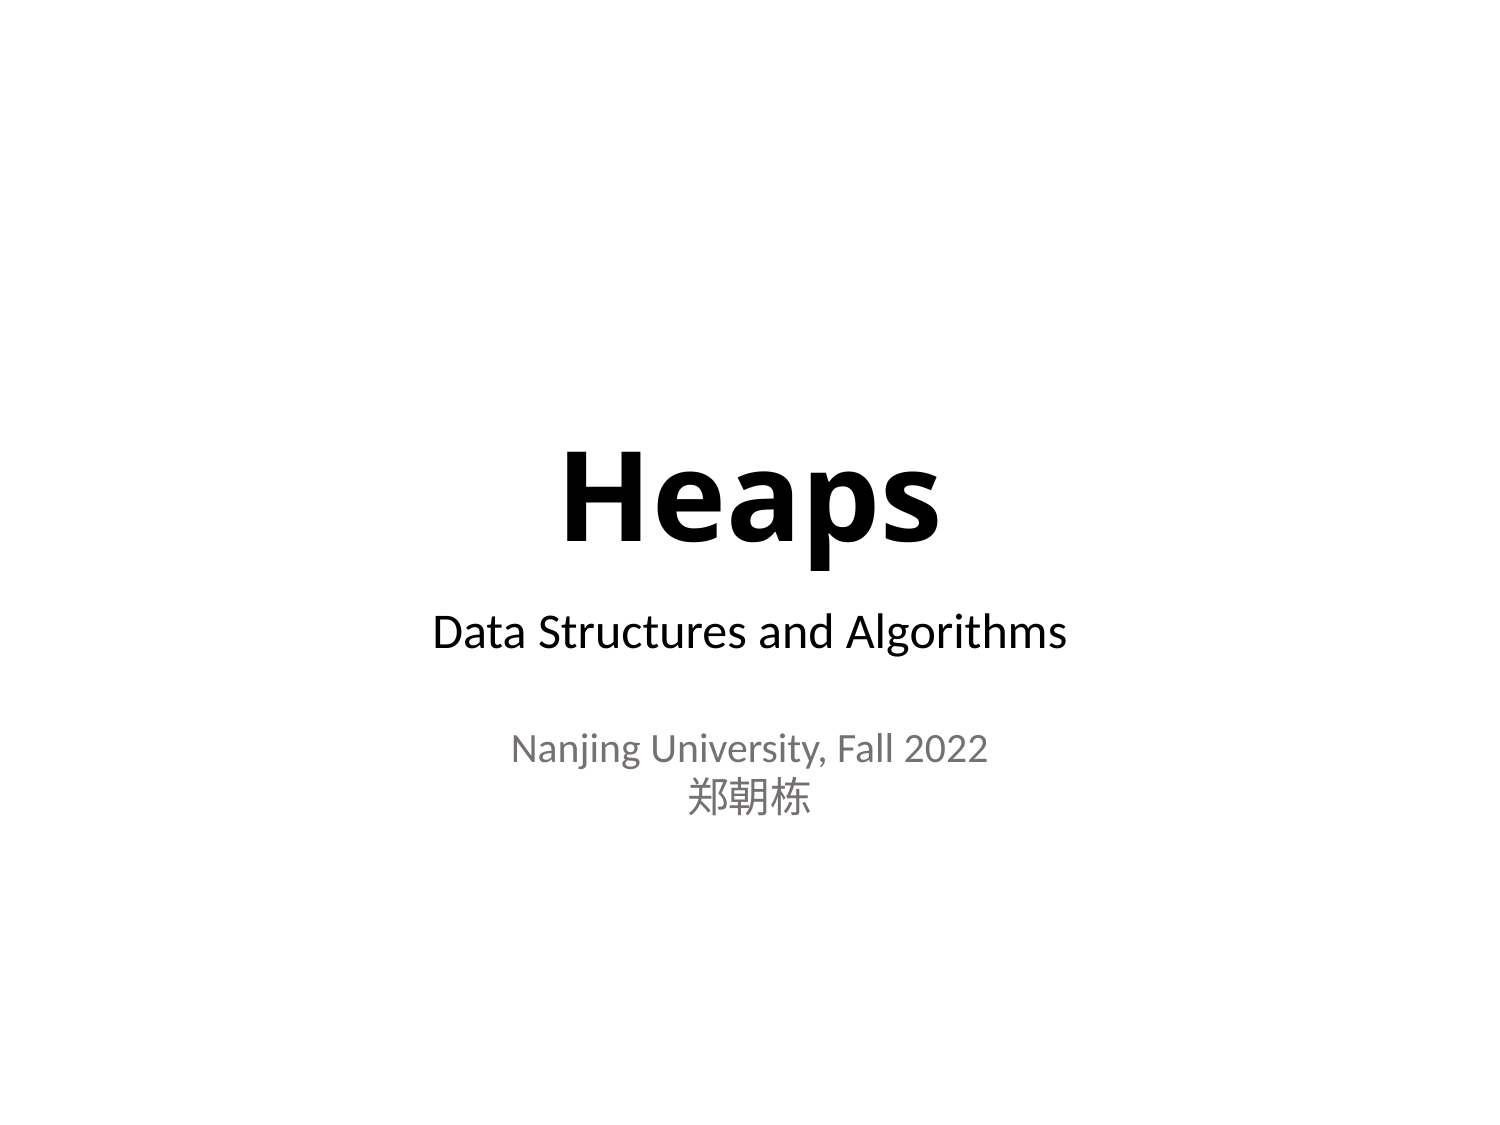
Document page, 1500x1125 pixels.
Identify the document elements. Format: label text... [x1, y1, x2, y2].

title Heaps [112, 184, 1388, 576]
subtitle Data Structures and Algorithms Nanjing University, Fall 2022 郑朝栋 [187, 590, 1313, 863]
